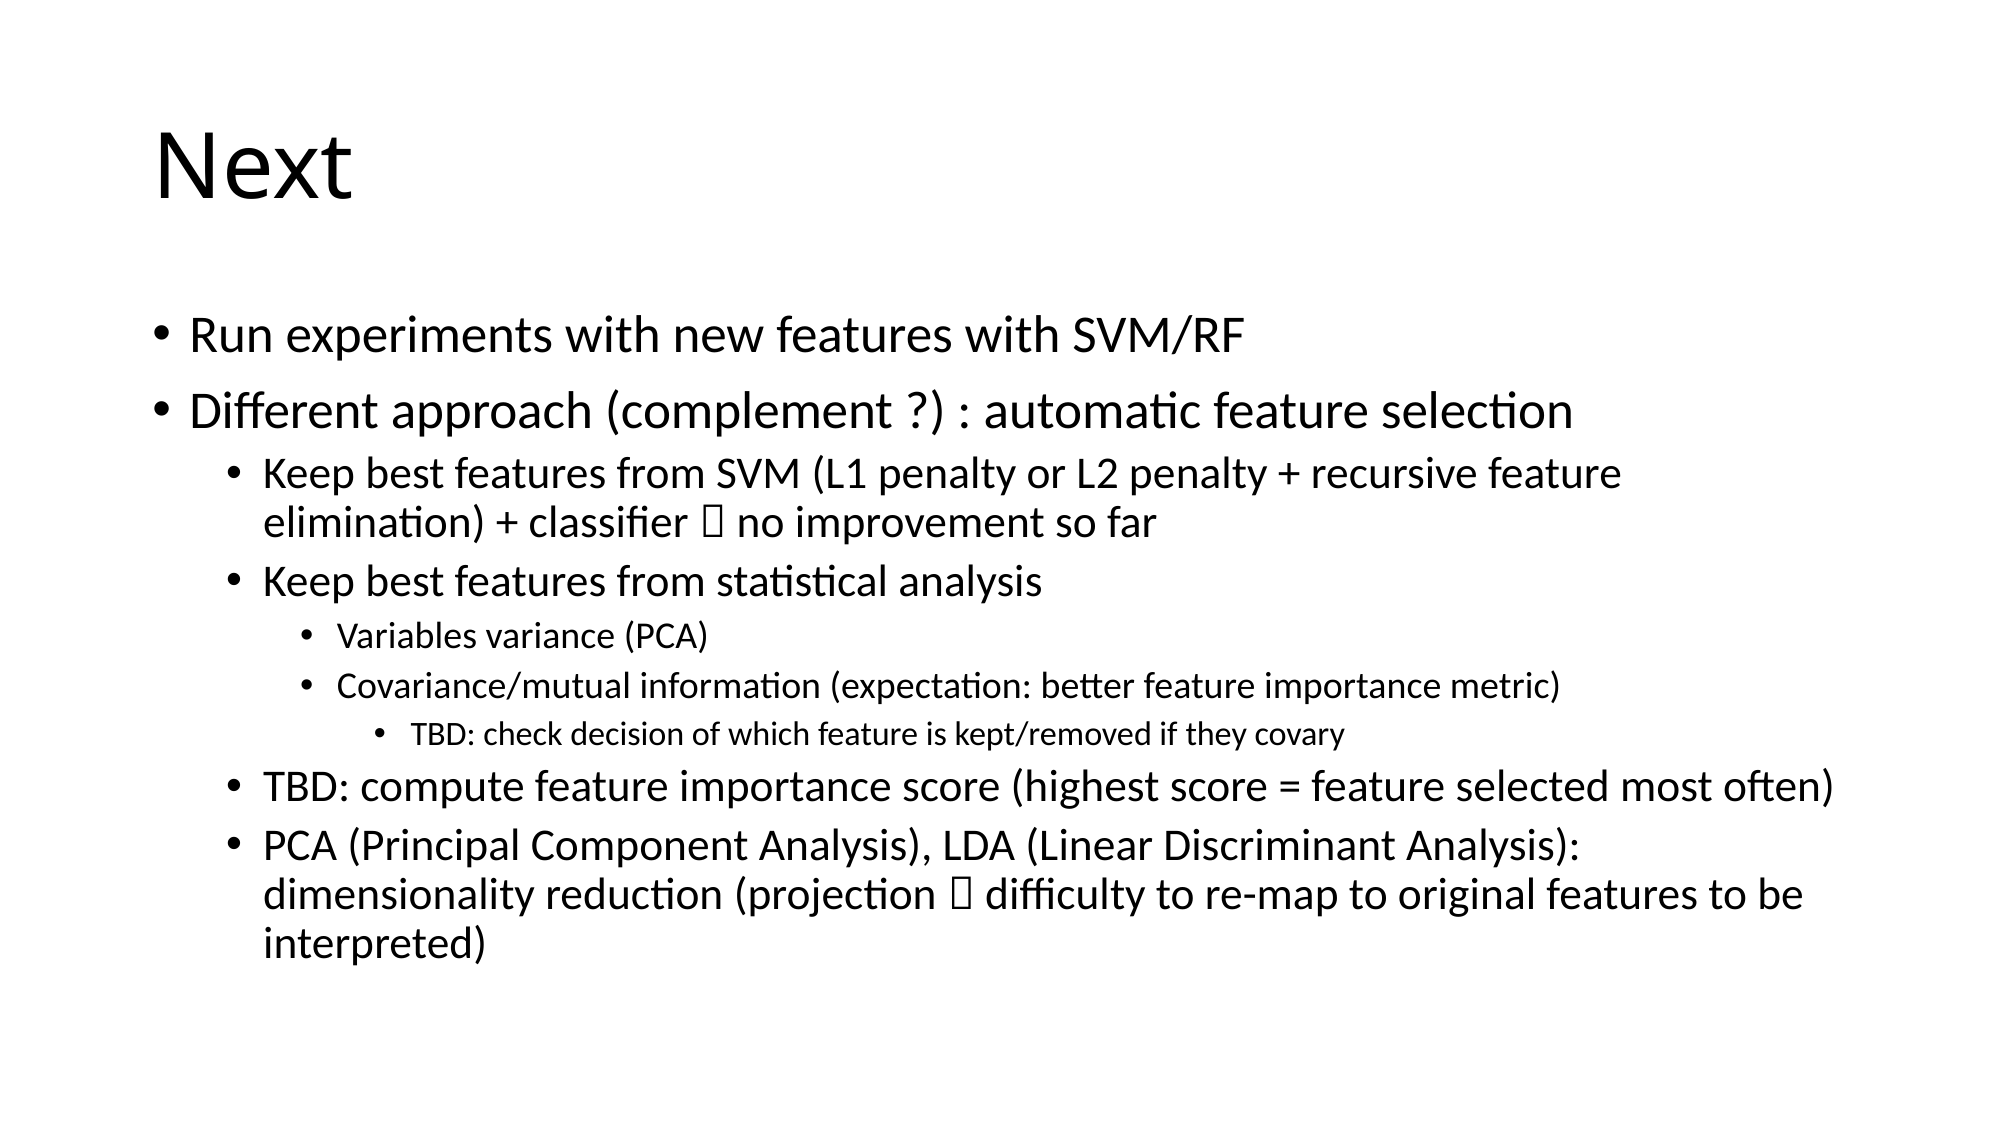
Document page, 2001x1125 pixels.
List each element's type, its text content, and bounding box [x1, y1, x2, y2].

title Next [137, 59, 1863, 278]
